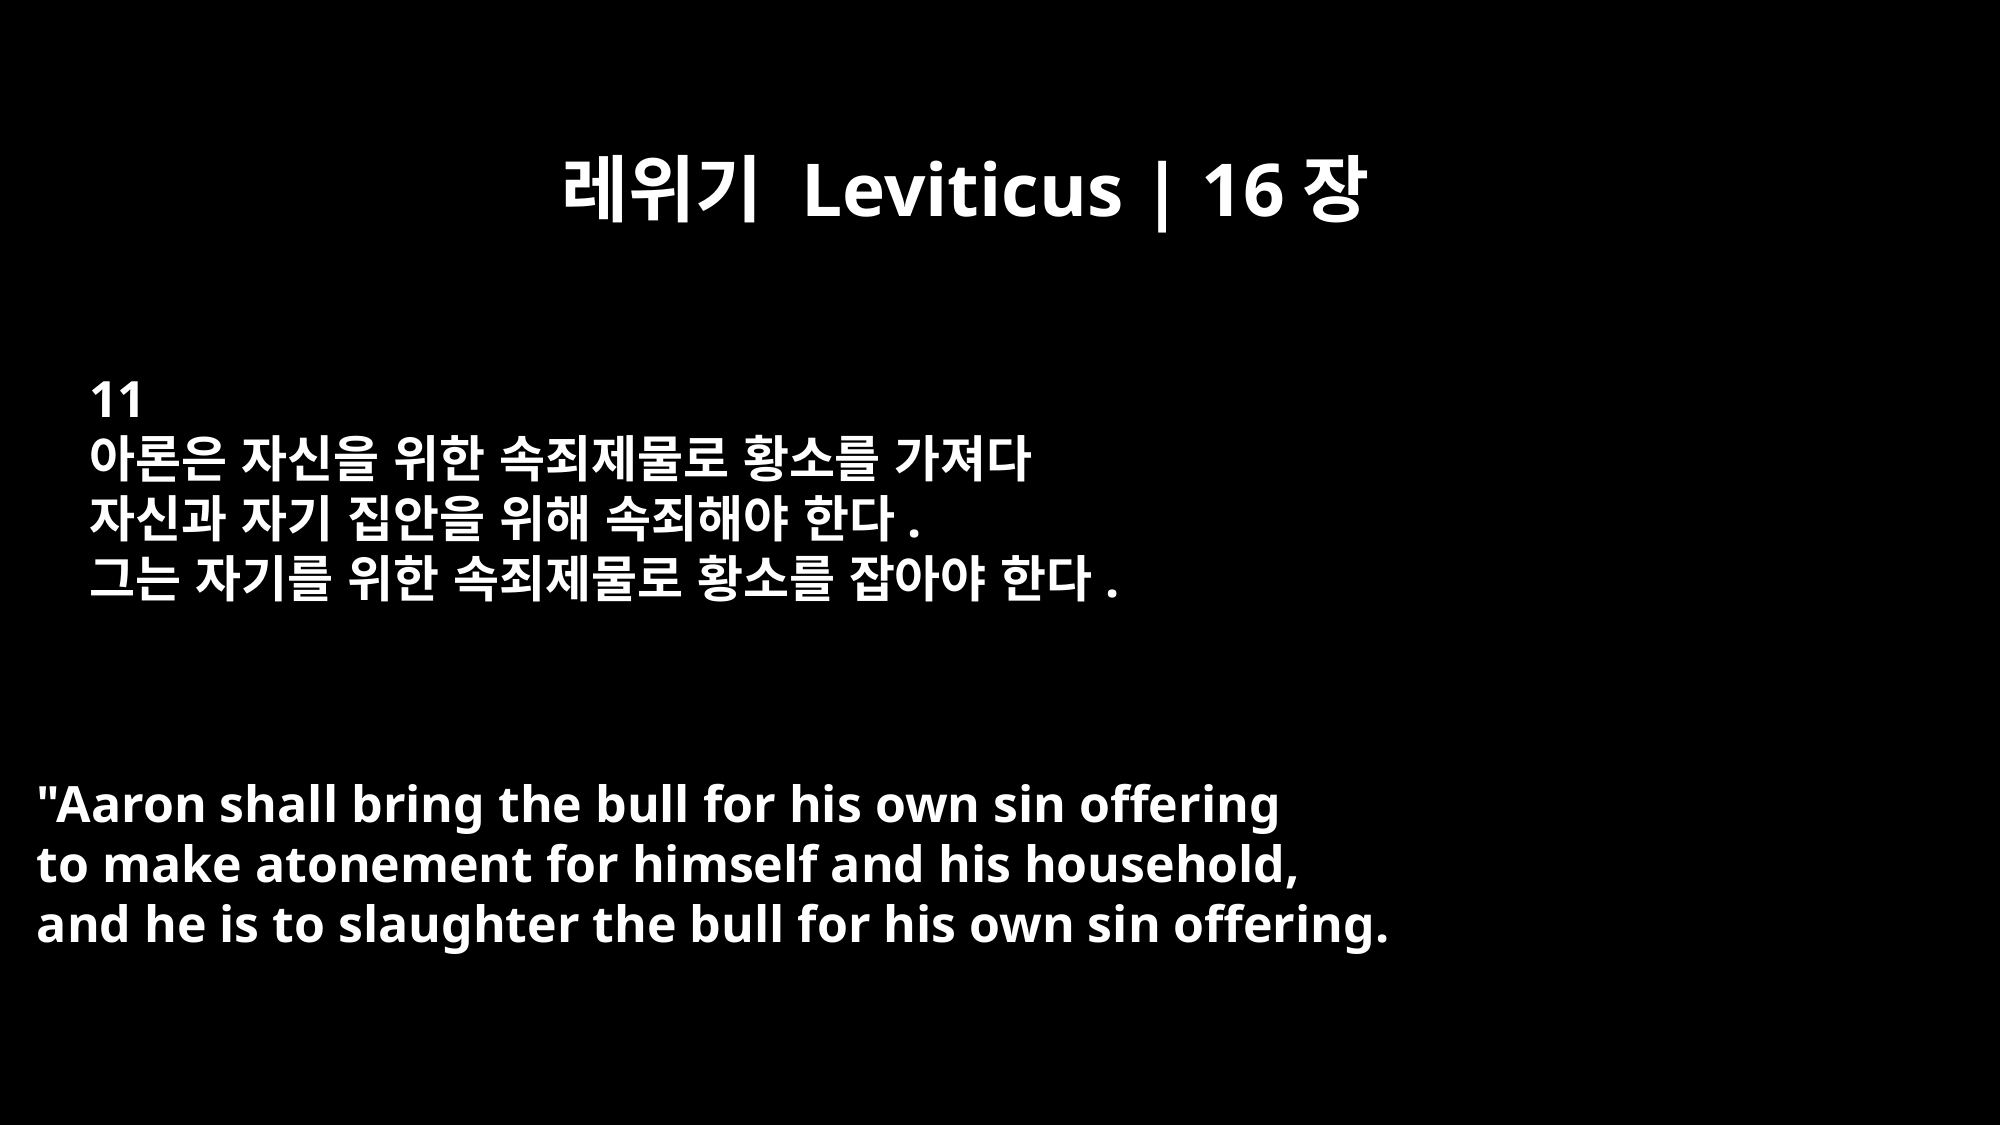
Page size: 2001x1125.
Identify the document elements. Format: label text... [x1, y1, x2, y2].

text_box 레위기 Leviticus | 16장 [546, 136, 1386, 239]
text_box "Aaron shall bring the bull for his own sin offering to make atonement for himself and his household, and he is to slaughter the bull for his own sin offering. [22, 764, 1405, 960]
text_box 11 아론은 자신을 위한 속죄제물로 황소를 가져다 자신과 자기 집안을 위해 속죄해야 한다. 그는 자기를 위한 속죄제물로 황소를 잡아야 한다. [74, 359, 1135, 615]
